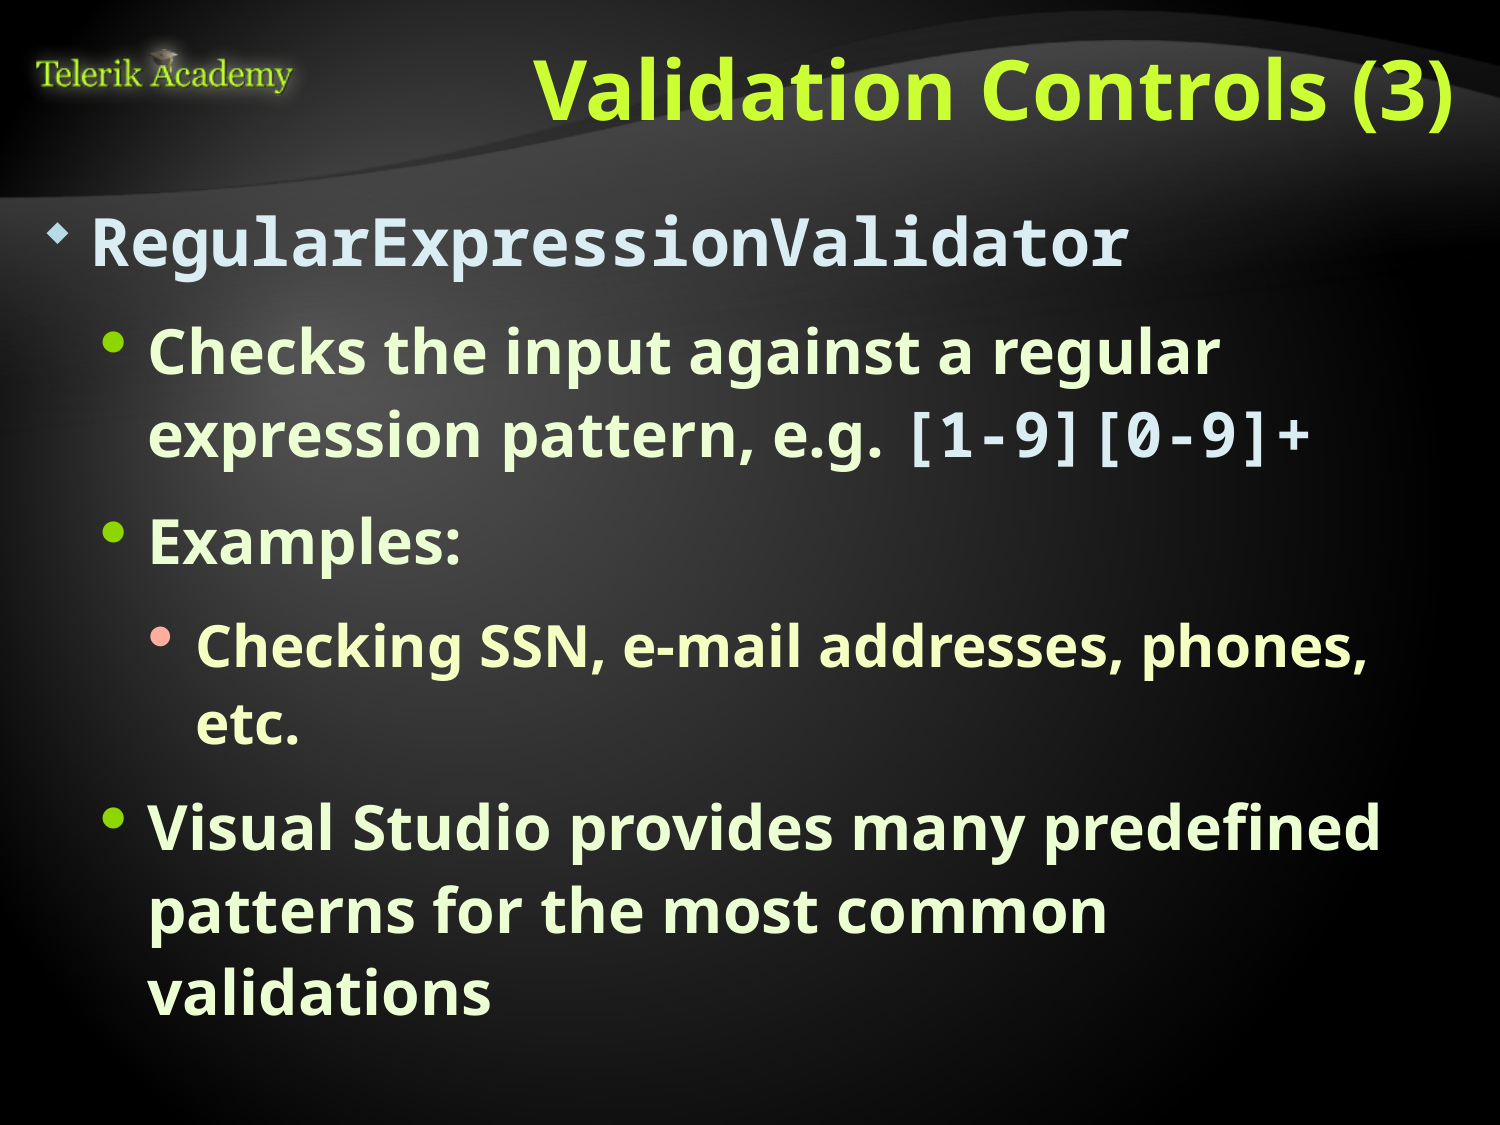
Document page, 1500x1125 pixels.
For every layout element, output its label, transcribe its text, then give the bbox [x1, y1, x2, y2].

picture [0, 0, 1500, 1125]
text_box RegularExpressionValidator Checks the input against a regular expression pattern, e.g. [1-9][0-9]+ Examples: Checking SSN, e-mail addresses, phones, etc. Visual Studio provides many predefined patterns for the most common validations [29, 184, 1471, 1083]
text_box Validation Controls (3) [395, 29, 1471, 161]
